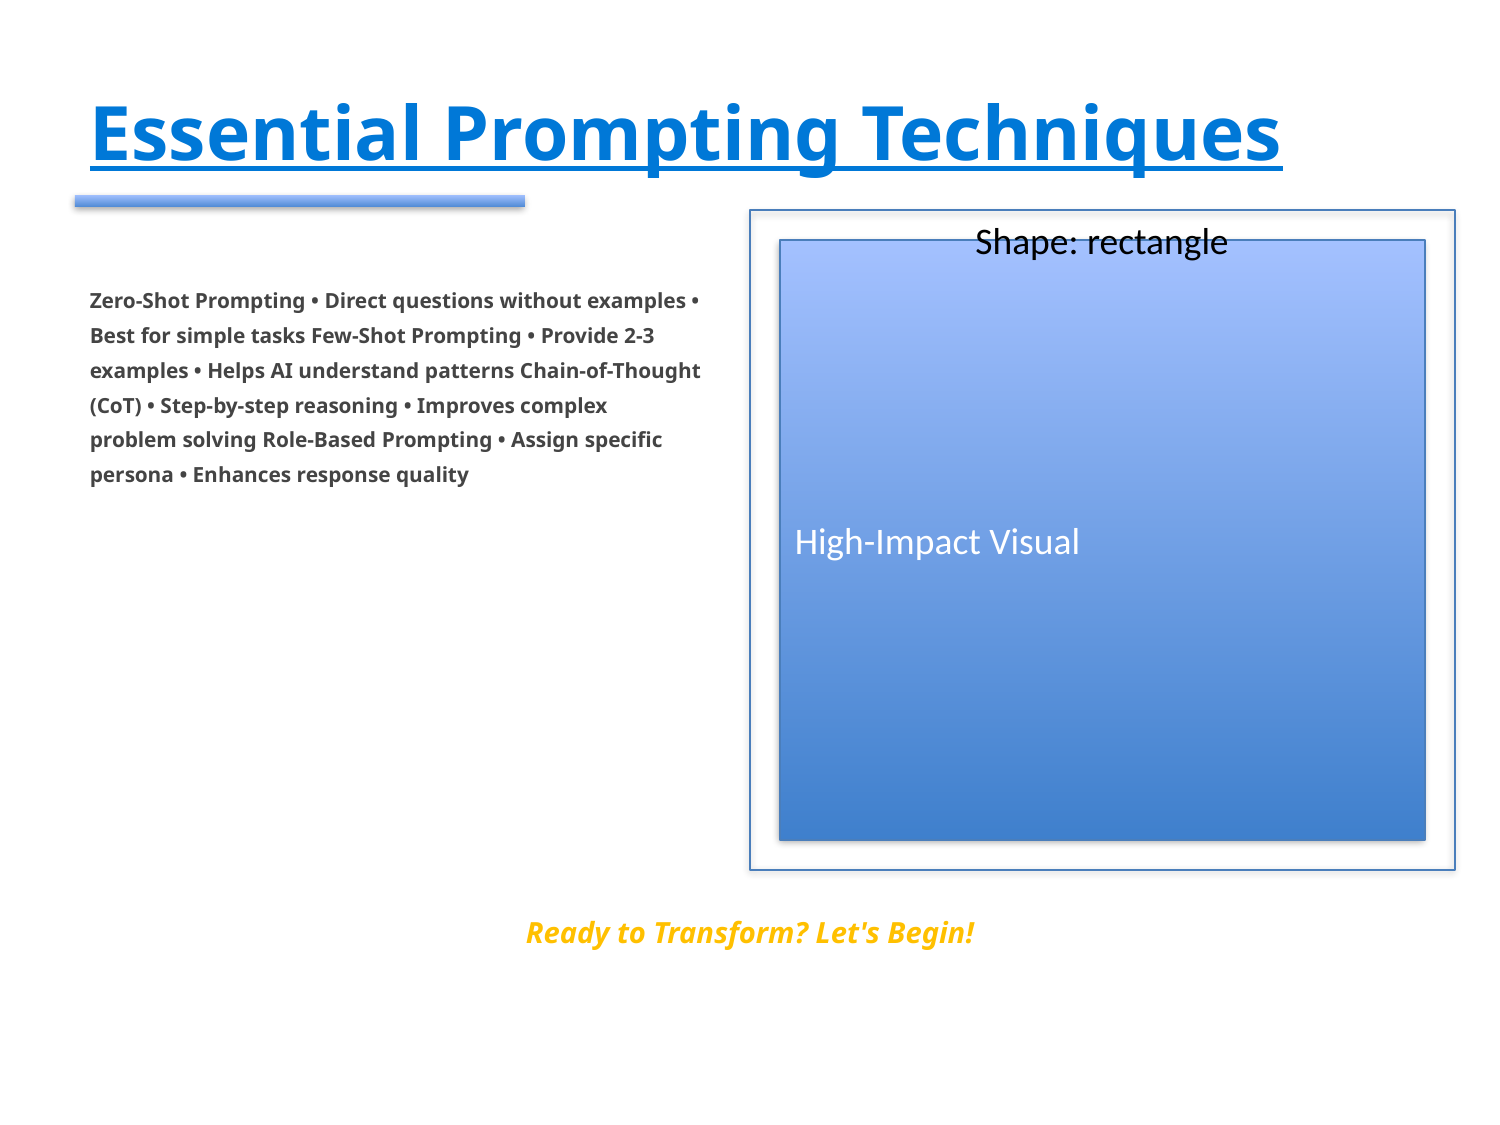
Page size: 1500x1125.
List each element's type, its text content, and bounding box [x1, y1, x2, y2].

text_box Essential Prompting Techniques [74, 59, 1425, 183]
text_box Shape: rectangle [960, 209, 1245, 270]
text_box [749, 209, 1456, 871]
text_box [74, 194, 526, 208]
text_box Zero-Shot Prompting • Direct questions without examples • Best for simple tasks Few-Shot Prompting • Provide 2-3 examples • Helps AI understand patterns Chain-of-Thought (CoT) • Step-by-step reasoning • Improves complex problem solving Role-Based Prompting • Assign specific persona • Enhances response quality [74, 269, 720, 495]
text_box Ready to Transform? Let's Begin! [299, 899, 1200, 957]
